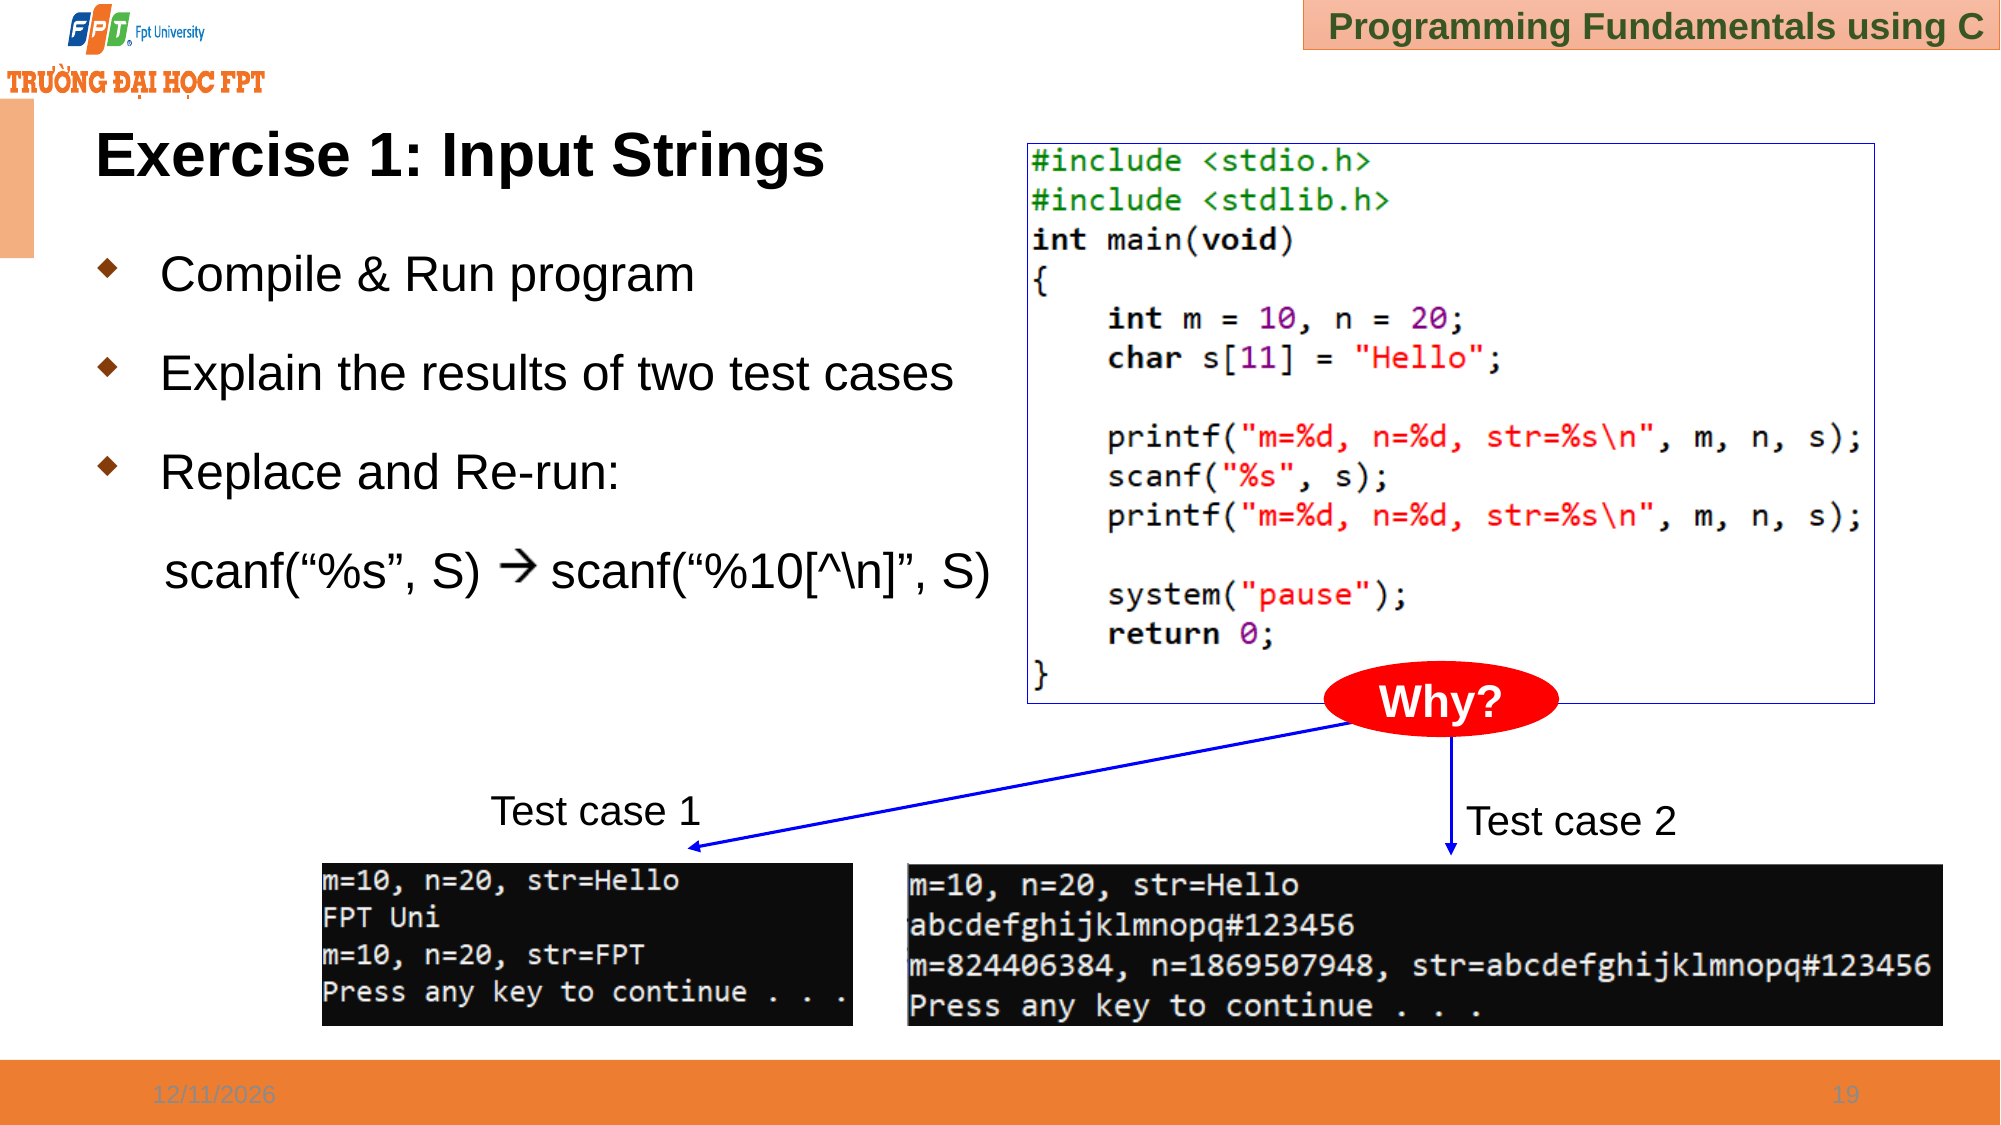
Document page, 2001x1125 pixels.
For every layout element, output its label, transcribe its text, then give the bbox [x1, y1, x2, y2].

slide_number 19 [1424, 1063, 1875, 1123]
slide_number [137, 1063, 588, 1123]
list Compile & Run program Explain the results of two test cases Replace and Re-run: scanf(“%s”, S) scanf(“%10[^\n]”, S) [79, 216, 1899, 1057]
picture [495, 541, 543, 589]
picture [1027, 142, 1875, 704]
text_box Test case 1 [475, 776, 687, 841]
text_box Why? [1452, 704, 1559, 737]
picture [906, 863, 1943, 1026]
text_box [687, 703, 1451, 849]
title Exercise 1: Input Strings [79, 117, 1899, 195]
picture [321, 863, 853, 1026]
text_box Test case 2 [1452, 786, 1728, 851]
